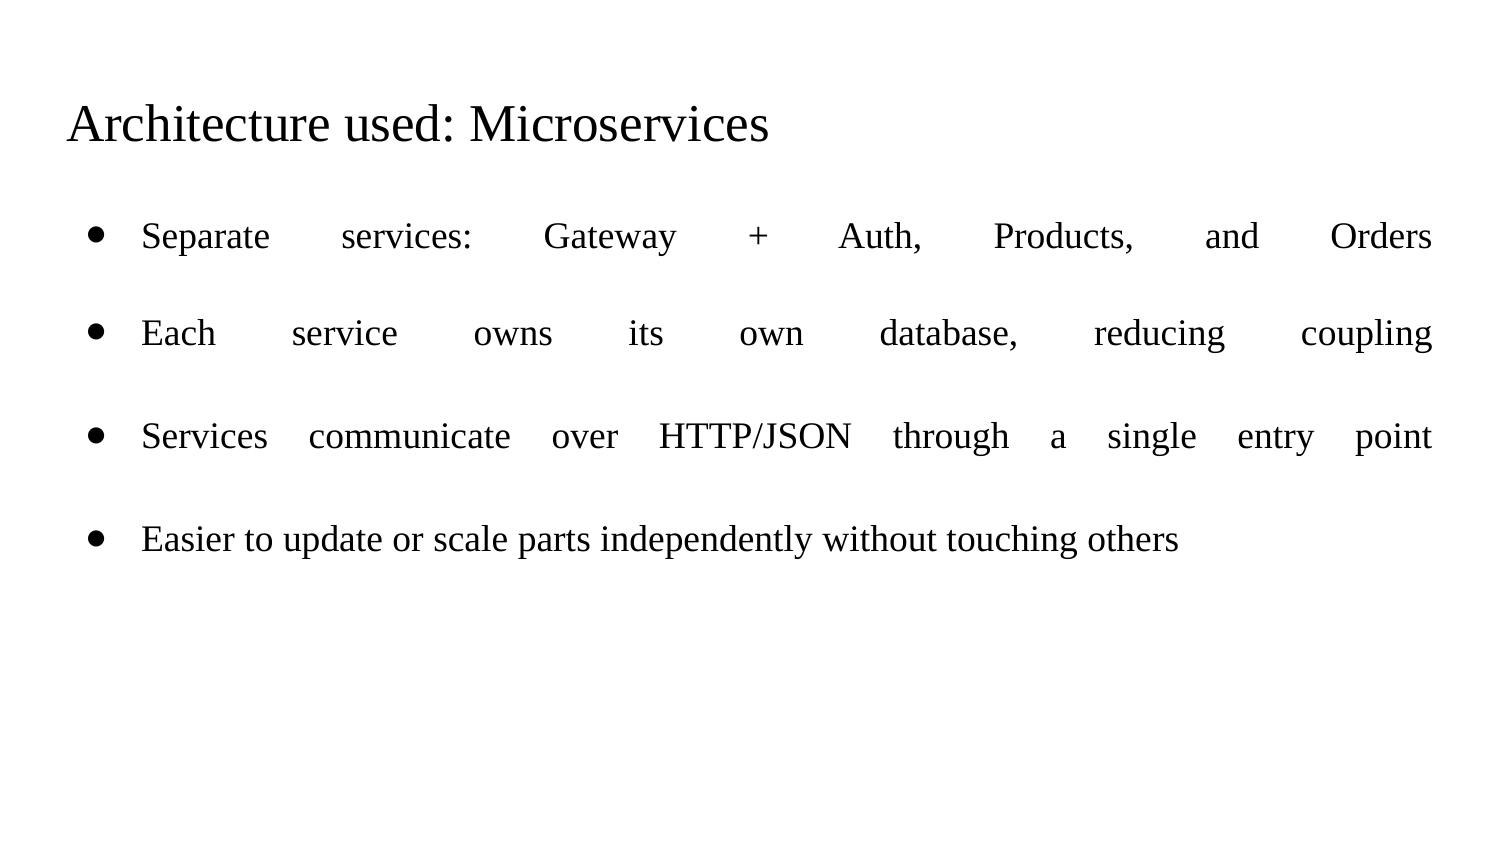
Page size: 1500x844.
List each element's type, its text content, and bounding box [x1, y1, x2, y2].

list Separate services: Gateway + Auth, Products, and Orders Each service owns its own database, reducing coupling Services communicate over HTTP/JSON through a single entry point Easier to update or scale parts independently without touching others [51, 189, 1449, 750]
title Architecture used: Microservices [51, 72, 1449, 167]
